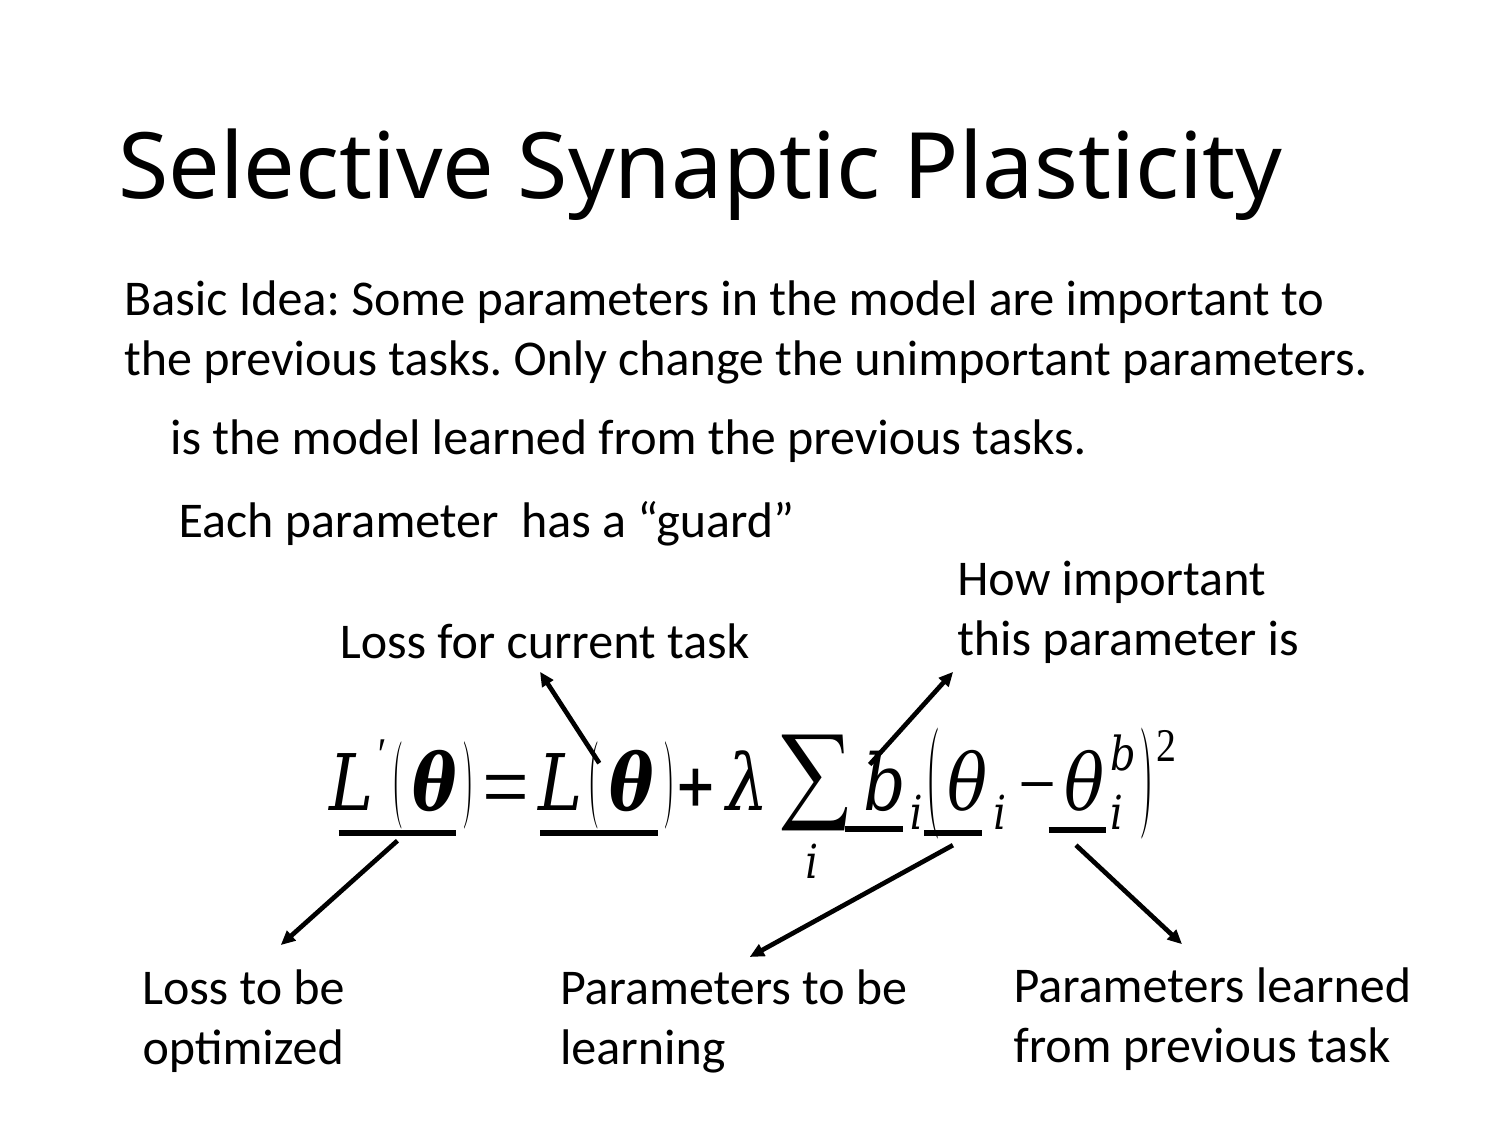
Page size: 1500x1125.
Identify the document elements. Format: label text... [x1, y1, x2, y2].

text_box Loss for current task [325, 600, 826, 676]
text_box Parameters to be learning [545, 947, 928, 1082]
text_box Loss to be optimized [76, 947, 410, 1082]
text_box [281, 840, 398, 945]
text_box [749, 845, 953, 957]
text_box How important this parameter is [942, 537, 1356, 673]
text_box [1076, 845, 1182, 944]
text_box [540, 672, 600, 764]
text_box Parameters learned from previous task [998, 944, 1445, 1080]
text_box Basic Idea: Some parameters in the model are important to the previous tasks. Only change the unimportant parameters. [109, 257, 1385, 393]
title Selective Synaptic Plasticity [103, 59, 1397, 278]
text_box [869, 672, 953, 765]
